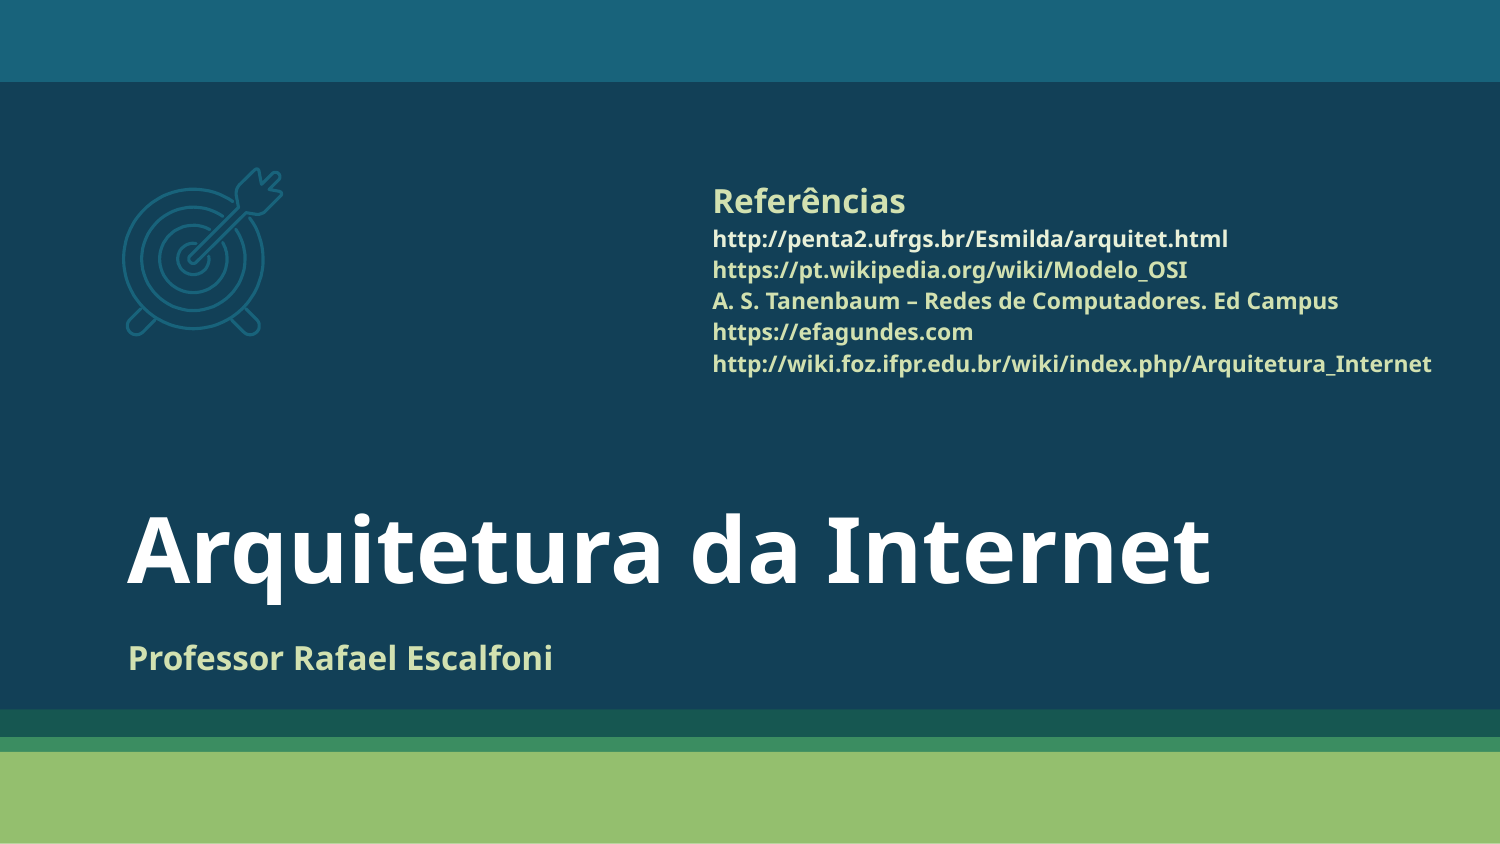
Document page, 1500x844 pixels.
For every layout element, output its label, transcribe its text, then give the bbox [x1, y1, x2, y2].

subtitle Professor Rafael Escalfoni [112, 622, 852, 699]
text_box Referências http://penta2.ufrgs.br/Esmilda/arquitet.html https://pt.wikipedia.org/wiki/Modelo_OSI A. S. Tanenbaum – Redes de Computadores. Ed Campus https://efagundes.com http://wiki.foz.ifpr.edu.br/wiki/index.php/Arquitetura_Internet [697, 165, 1484, 461]
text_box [123, 168, 282, 336]
title Arquitetura da Internet [112, 426, 1258, 617]
